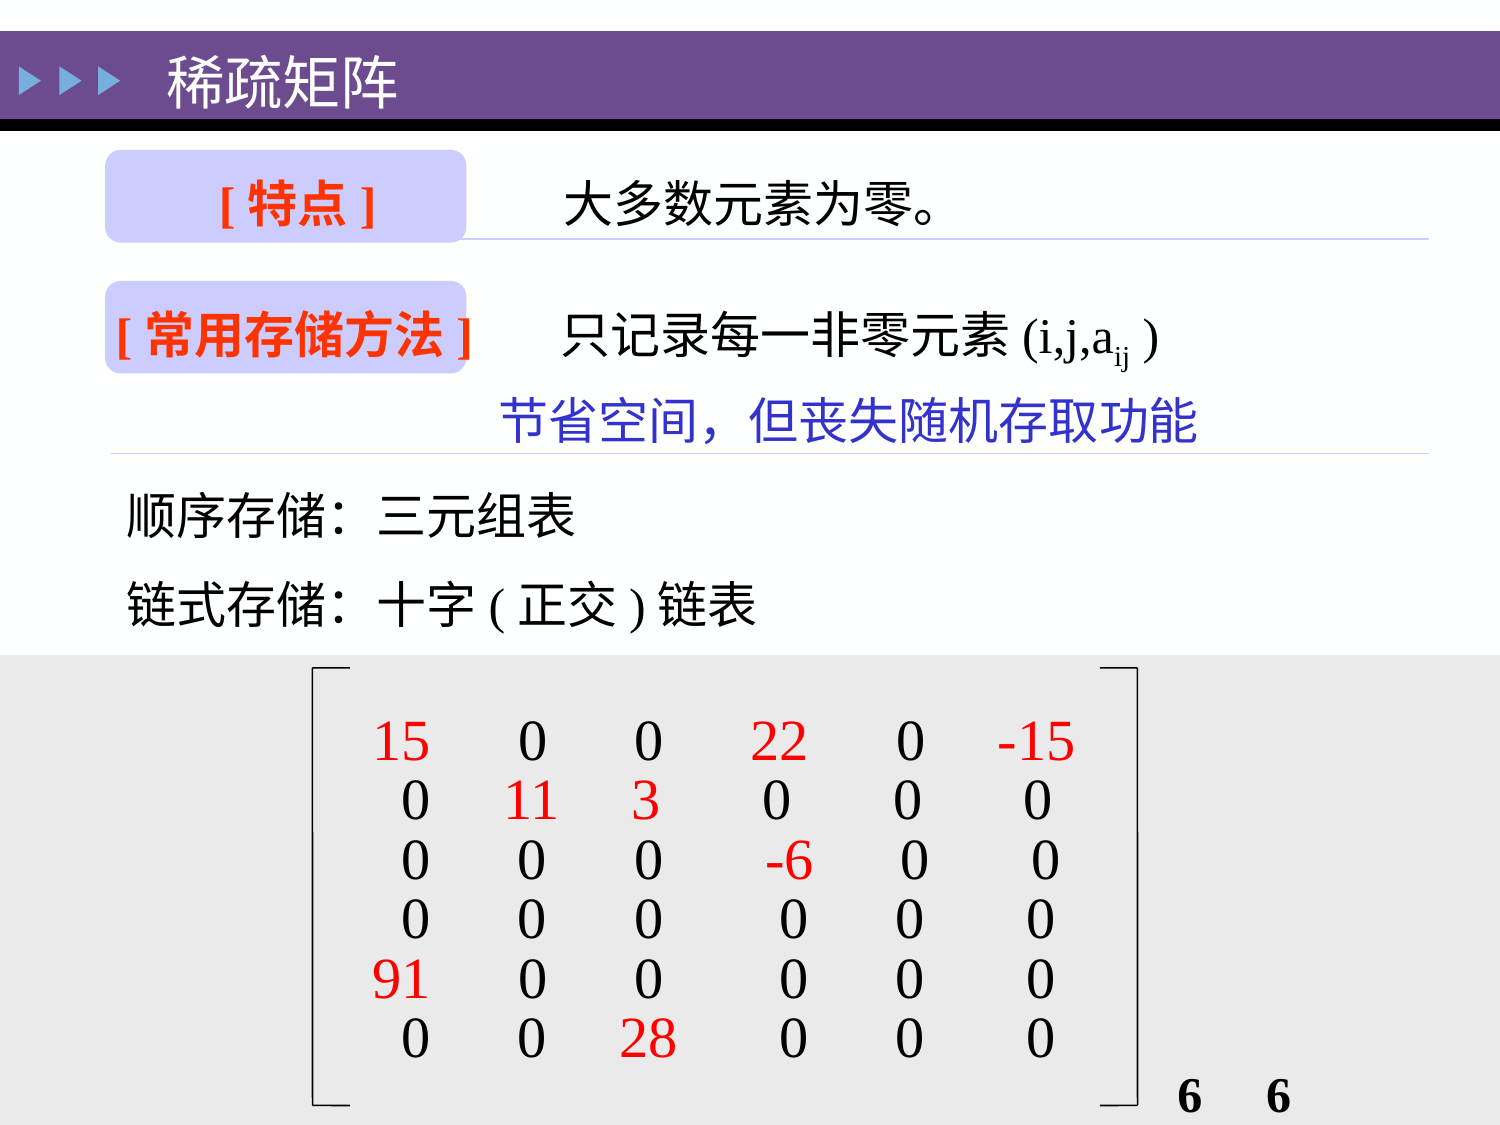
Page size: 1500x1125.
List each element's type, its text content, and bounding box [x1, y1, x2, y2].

text_box 顺序存储：三元组表 链式存储：十字(正交)链表 [23, 459, 1430, 640]
title 稀疏矩阵 [123, 37, 1400, 126]
text_box [常用存储方法] 只记录每一非零元素(i,j,aij ) 节省空间，但丧失随机存取功能 [12, 268, 1418, 451]
text_box 6  6 [1162, 1055, 1313, 1125]
text_box [106, 233, 466, 243]
text_box [0, 655, 1500, 1125]
list [特点] 大多数元素为零。 [52, 141, 1460, 233]
text_box 15 0 0 22 0 -15 0 11 3 0 0 0 0 0 0 -6 0 0 0 0 0 0 0 0 91 0 0 0 0 0 0 0 28 0 0 0 [111, 673, 1125, 1104]
